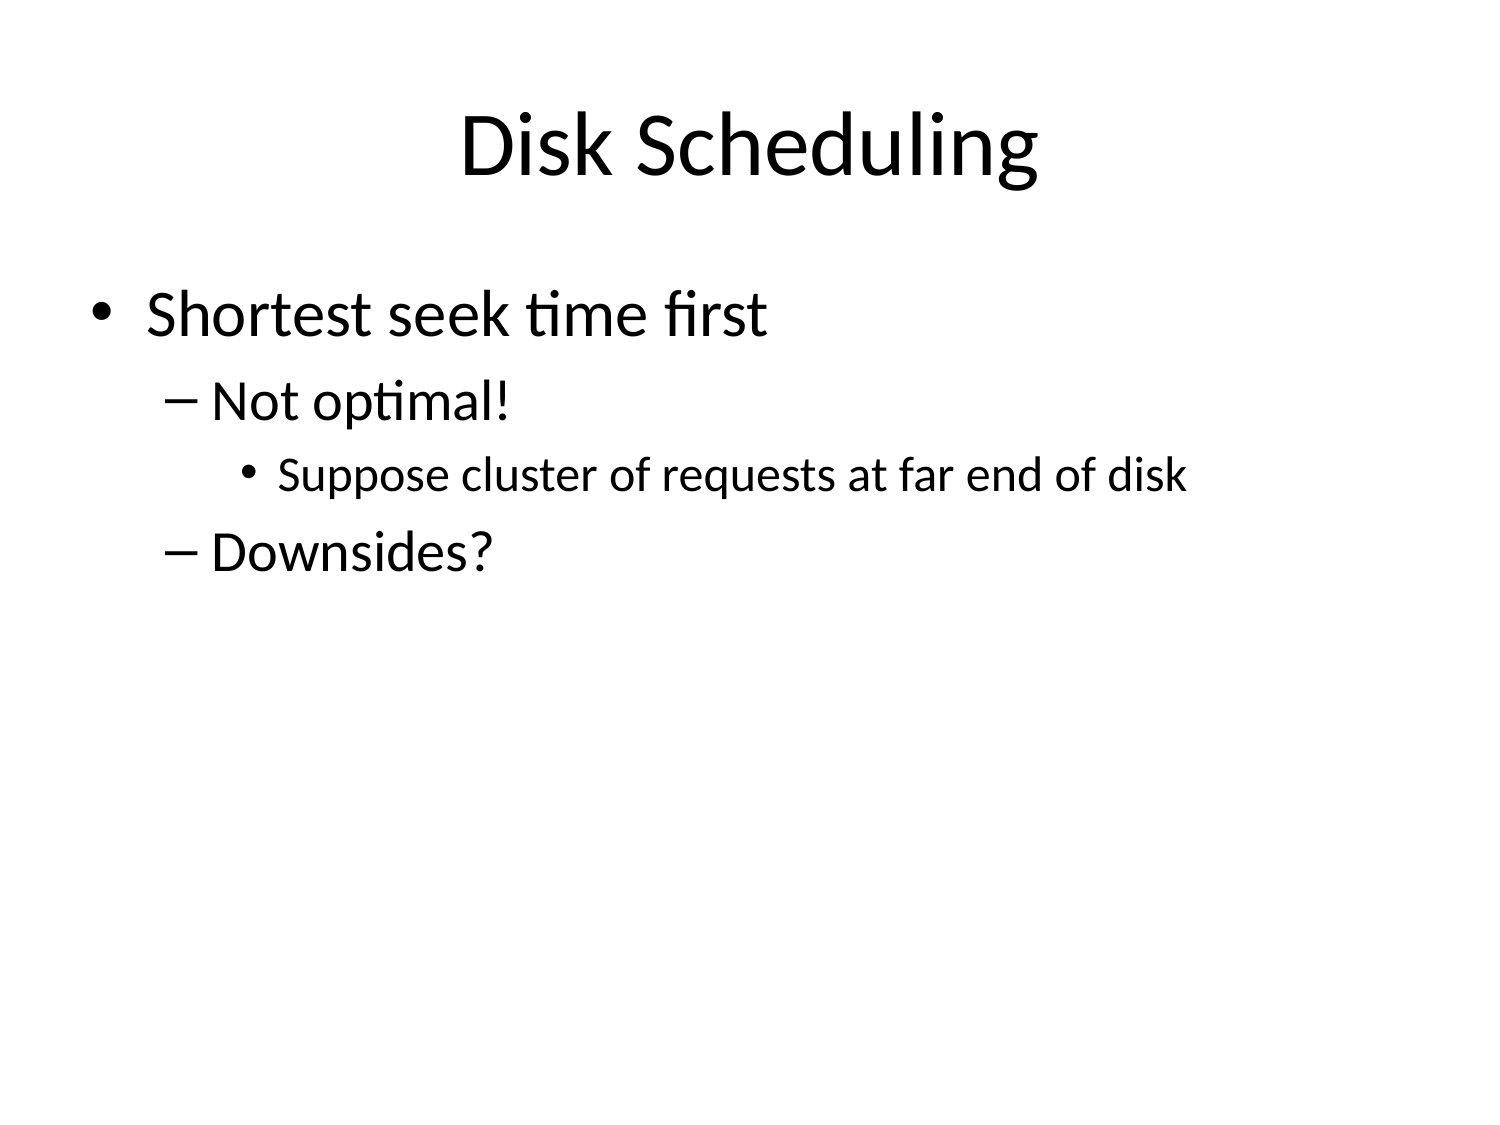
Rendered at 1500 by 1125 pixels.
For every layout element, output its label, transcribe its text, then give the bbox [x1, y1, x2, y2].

list Shortest seek time first Not optimal! Suppose cluster of requests at far end of disk Downsides? [75, 262, 1425, 1005]
title Disk Scheduling [75, 45, 1425, 233]
